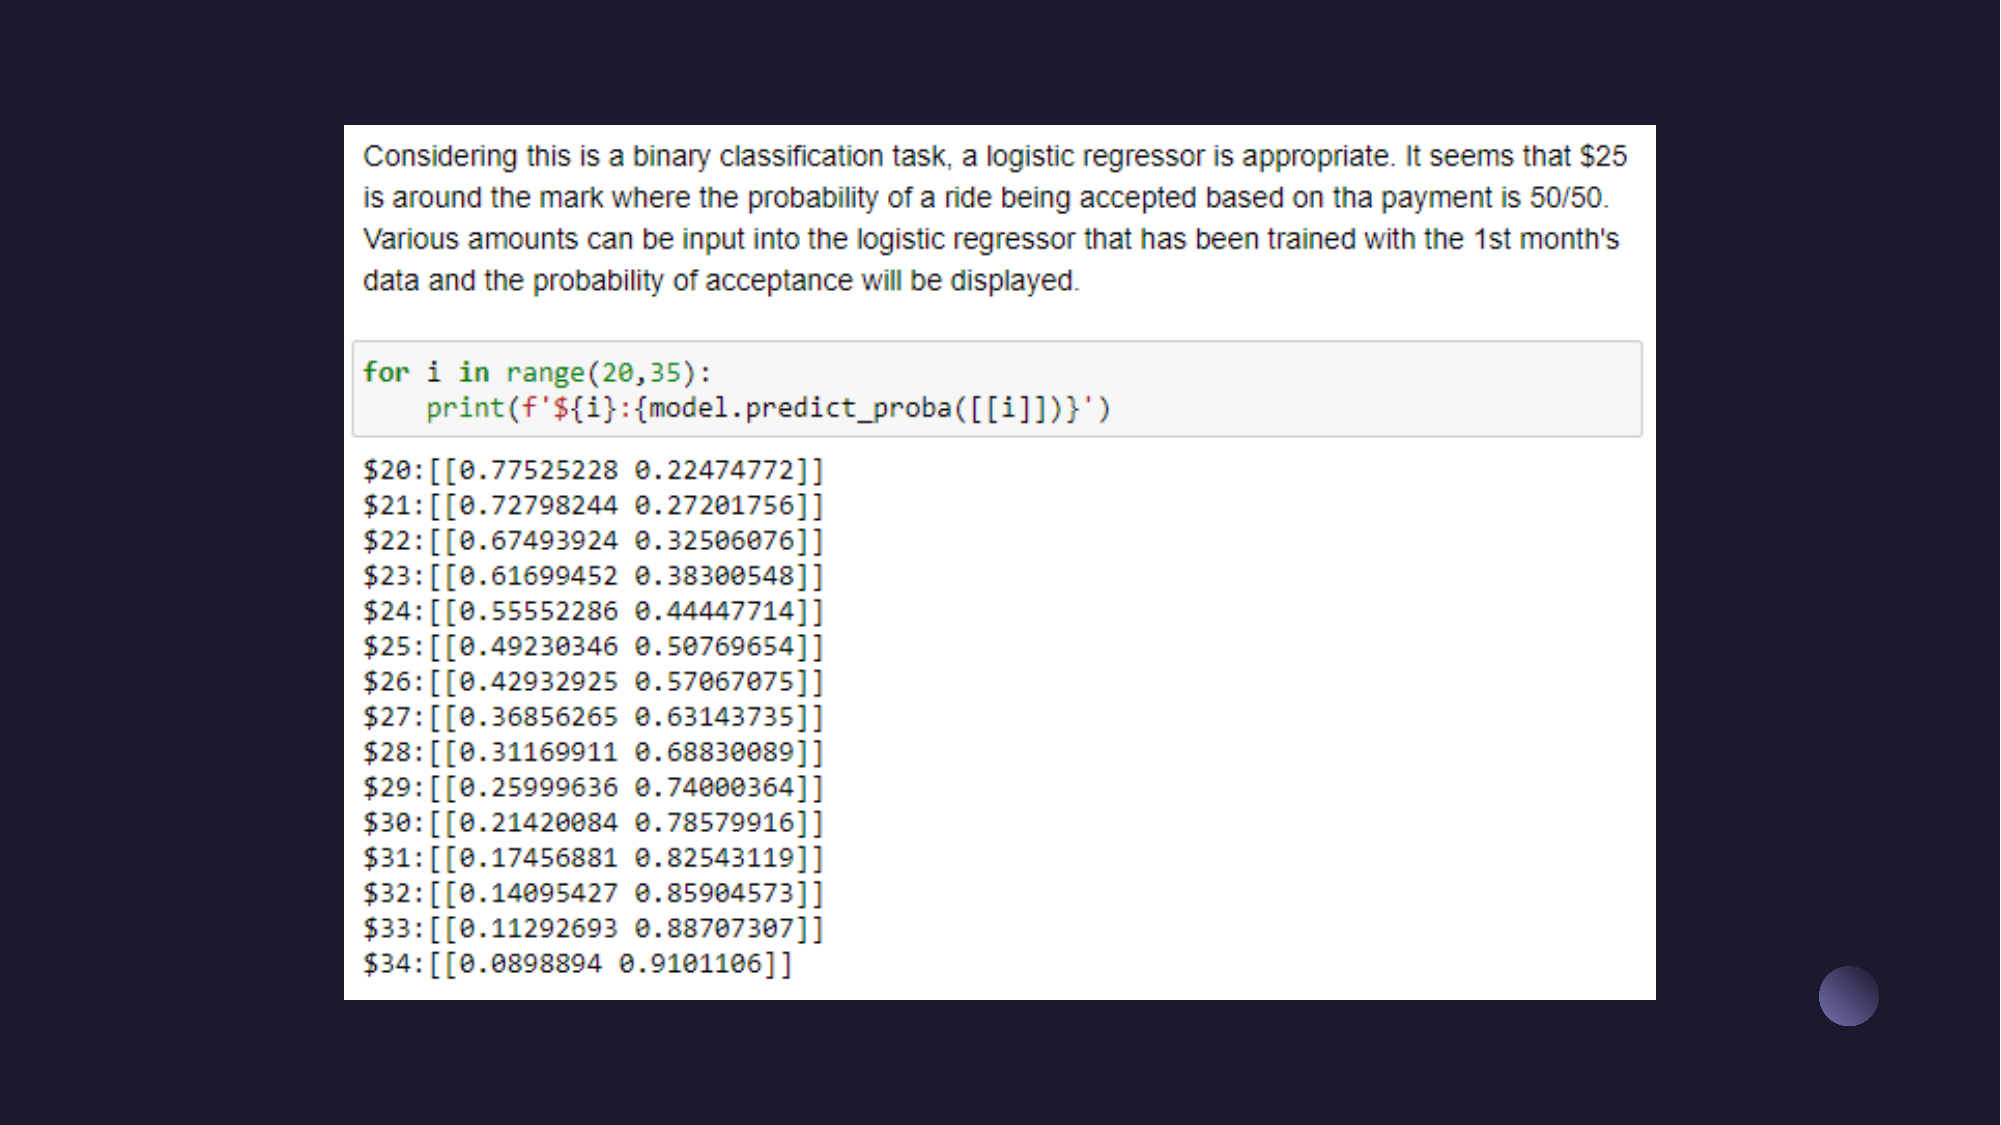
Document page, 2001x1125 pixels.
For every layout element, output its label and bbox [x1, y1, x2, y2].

picture [344, 125, 1656, 1000]
